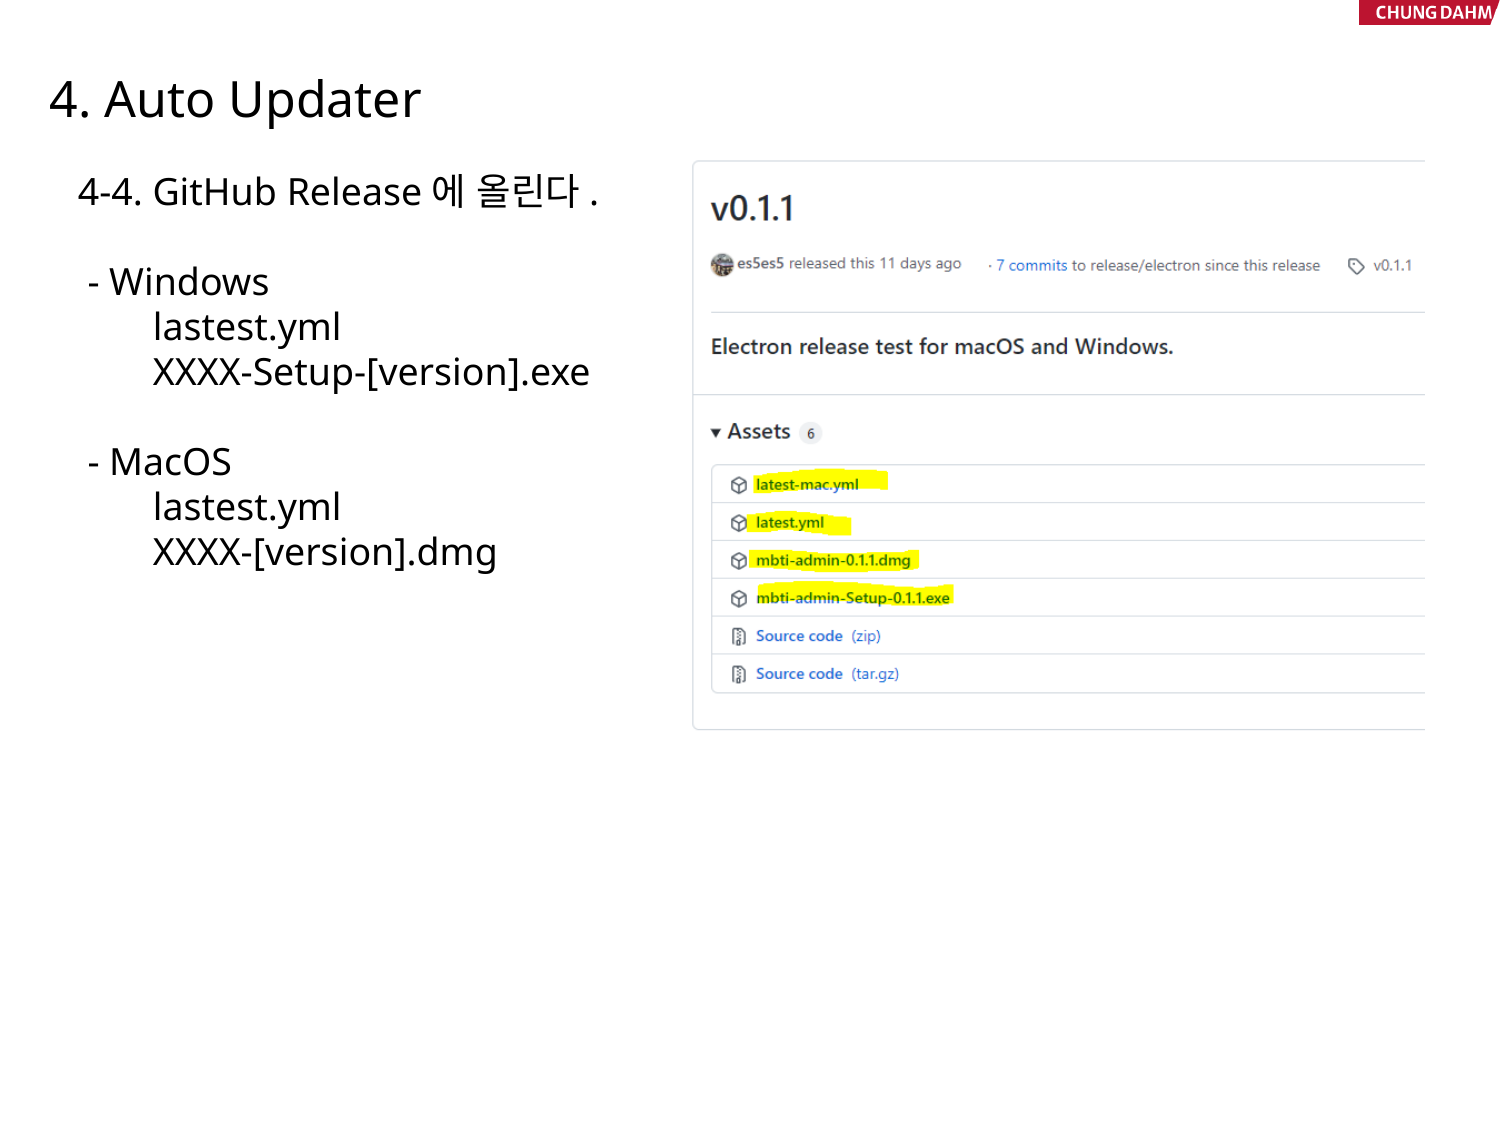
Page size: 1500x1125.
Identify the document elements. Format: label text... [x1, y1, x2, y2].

text_box 4. Auto Updater [35, 60, 437, 135]
picture [678, 136, 1425, 748]
text_box 4-4. GitHub Release에 올린다. - Windows lastest.yml XXXX-Setup-[version].exe - MacOS lastest.yml XXXX-[version].dmg [63, 160, 673, 581]
picture [1359, 0, 1500, 25]
